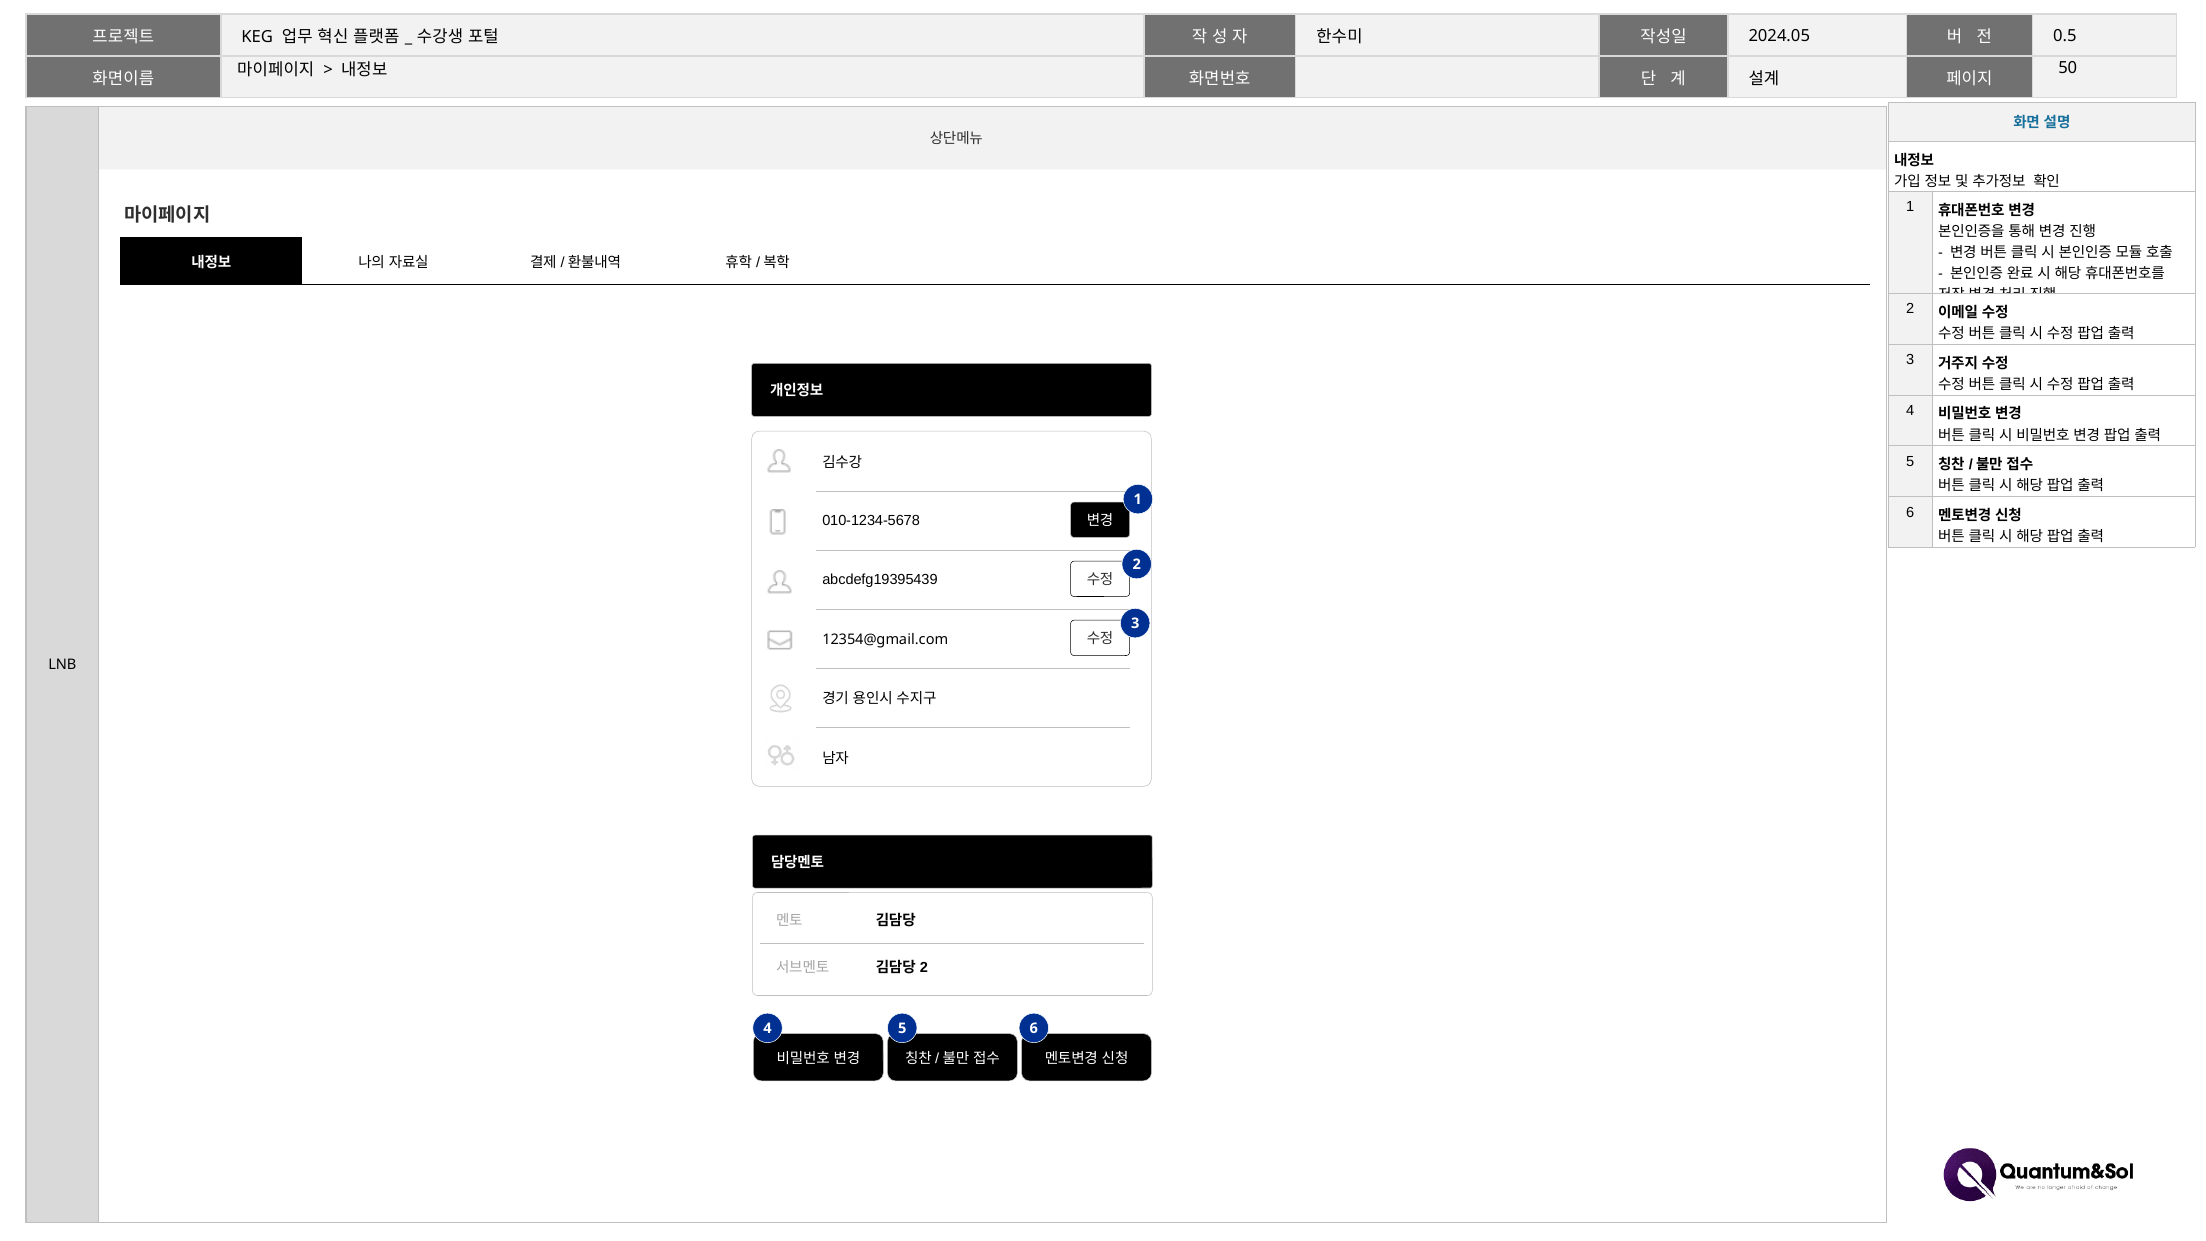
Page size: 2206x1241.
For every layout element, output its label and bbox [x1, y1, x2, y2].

table_cell [1889, 396, 1932, 445]
text_box [751, 431, 1153, 787]
table_cell [1933, 192, 2195, 293]
table_cell [1889, 294, 1932, 344]
table_cell [1933, 396, 2195, 445]
picture [762, 735, 800, 772]
picture [759, 621, 796, 662]
picture [762, 441, 793, 482]
text_box [751, 363, 1152, 417]
table_cell [1933, 497, 2195, 547]
table_cell [1889, 192, 1932, 293]
table_cell [1933, 446, 2195, 496]
text_box [124, 183, 422, 233]
table_header [1889, 103, 2195, 141]
text_box [752, 892, 1153, 996]
picture [765, 501, 794, 543]
title [220, 56, 1108, 81]
text_box [1019, 1013, 1152, 1081]
text_box [752, 835, 1153, 889]
table_header [120, 237, 1870, 284]
table_cell [1889, 446, 1932, 496]
picture [763, 680, 799, 717]
table_cell [1933, 294, 2195, 344]
table_cell [1889, 497, 1932, 547]
table_cell [1889, 345, 1932, 395]
table_cell [1933, 345, 2195, 395]
text_box [752, 1013, 884, 1081]
picture [1941, 1146, 2137, 1202]
picture [763, 562, 794, 603]
text_box [887, 1013, 1018, 1081]
table_cell [1889, 142, 2195, 191]
slide_number [2043, 56, 2152, 80]
